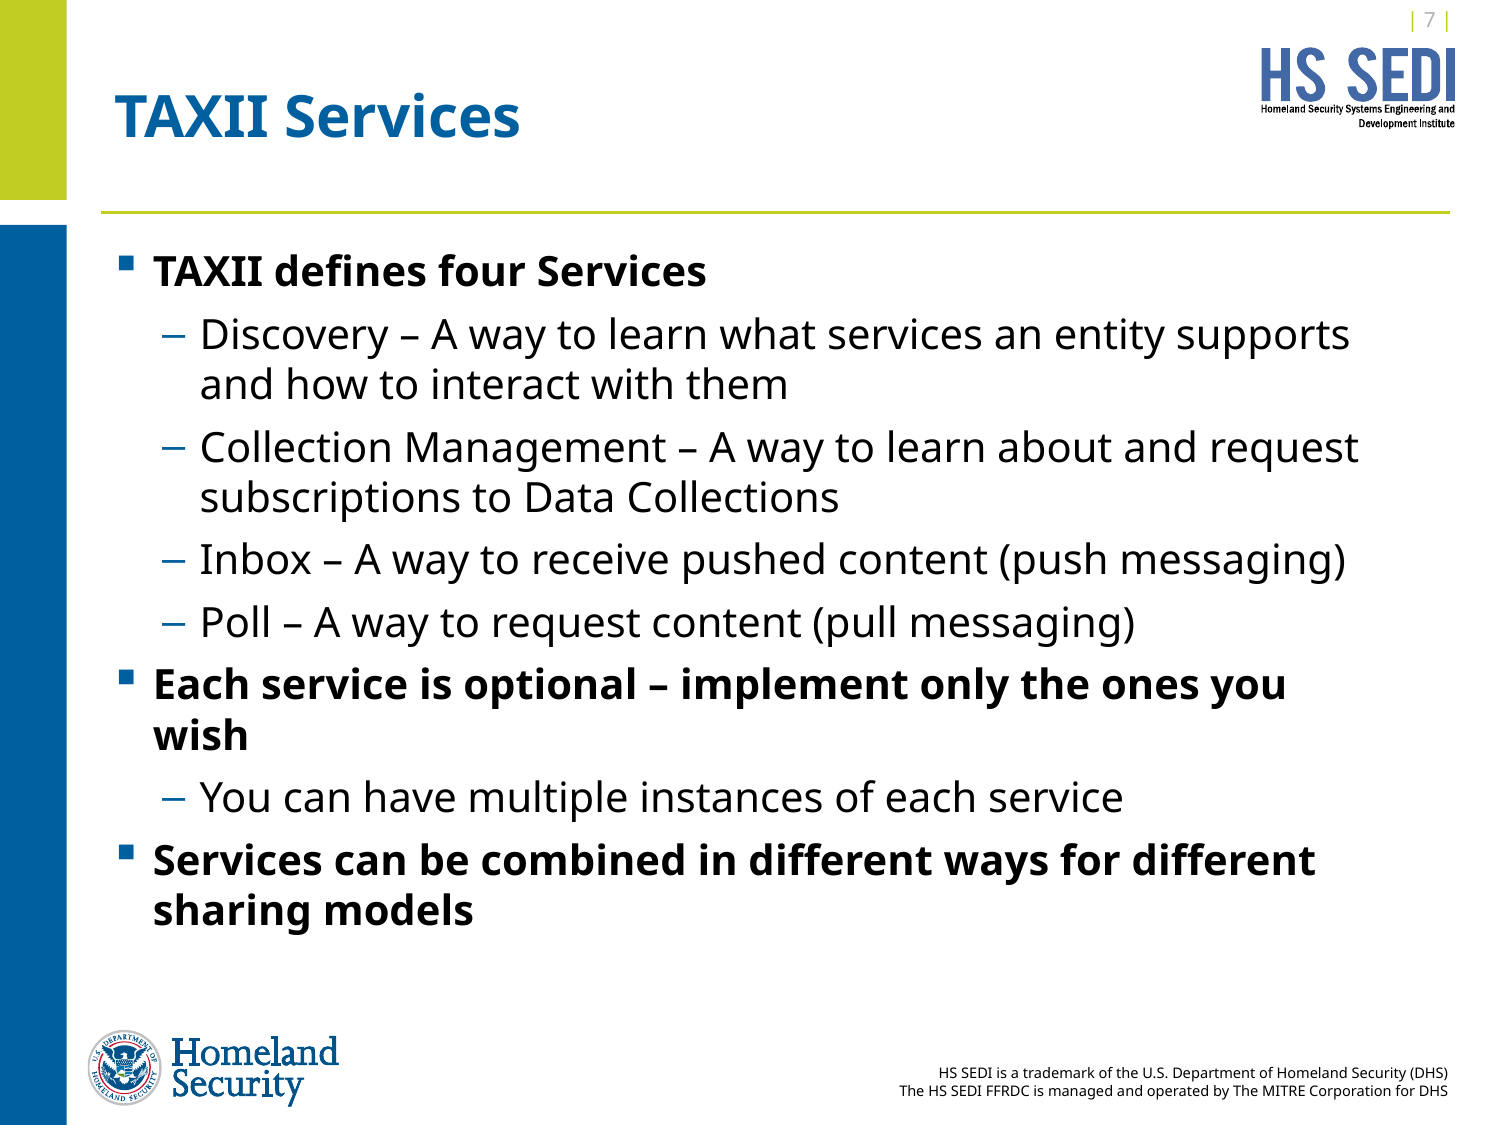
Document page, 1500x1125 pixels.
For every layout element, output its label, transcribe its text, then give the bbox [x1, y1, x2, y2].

title TAXII Services [99, 45, 1248, 188]
list TAXII defines four Services Discovery – A way to learn what services an entity supports and how to interact with them Collection Management – A way to learn about and request subscriptions to Data Collections Inbox – A way to receive pushed content (push messaging) Poll – A way to request content (pull messaging) Each service is optional – implement only the ones you wish You can have multiple instances of each service Services can be combined in different ways for different sharing models [99, 237, 1402, 1005]
slide_number | 6 | [1386, 12, 1468, 43]
